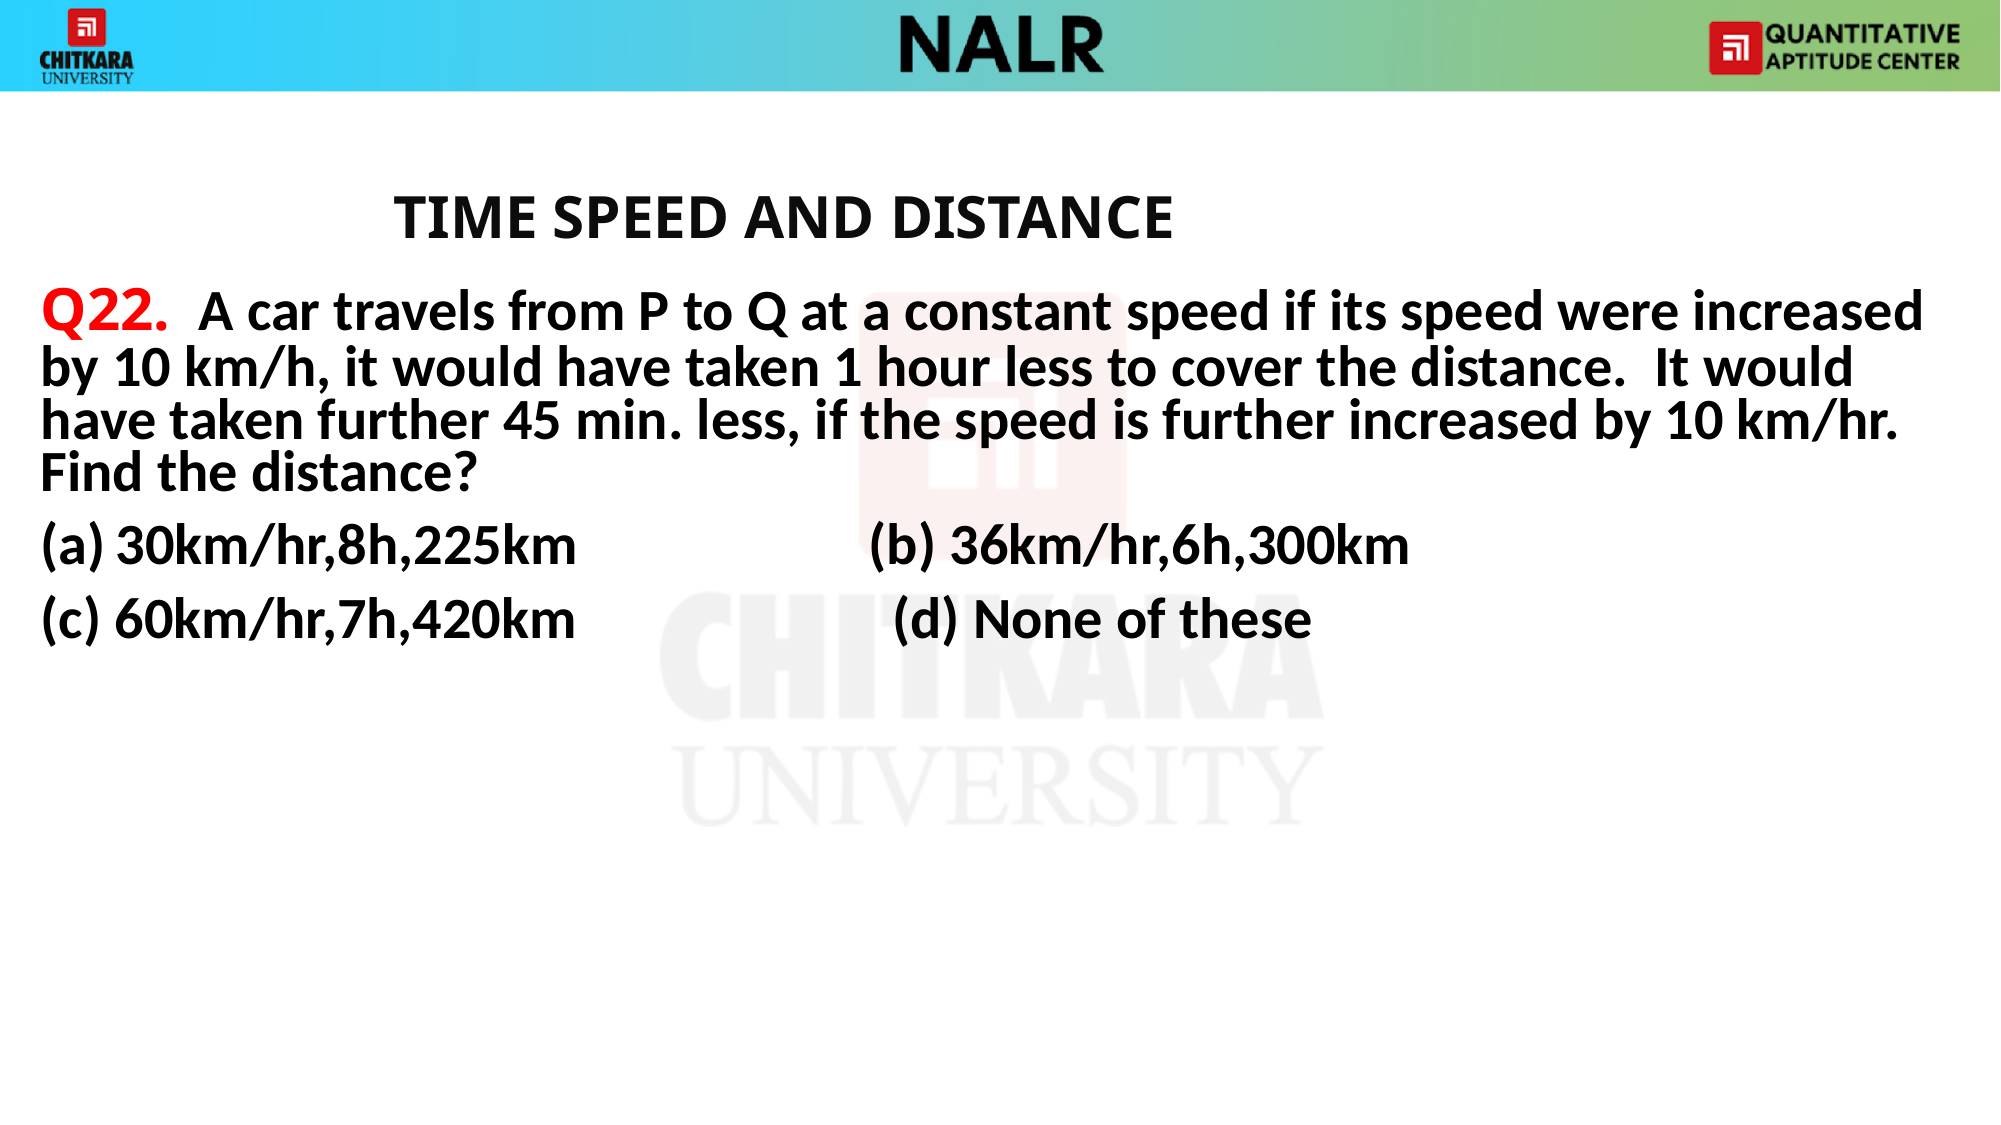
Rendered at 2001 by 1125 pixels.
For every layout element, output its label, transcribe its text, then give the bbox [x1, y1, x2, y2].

picture [0, 0, 2000, 1125]
title [41, 31, 1959, 142]
list TIME SPEED AND DISTANCE Q22. A car travels from P to Q at a constant speed if its speed were increased by 10 km/h, it would have taken 1 hour less to cover the distance. It would have taken further 45 min. less, if the speed is further increased by 10 km/hr. Find the distance? 30km/hr,8h,225km (b) 36km/hr,6h,300km (c) 60km/hr,7h,420km (d) None of these [25, 173, 1951, 1051]
